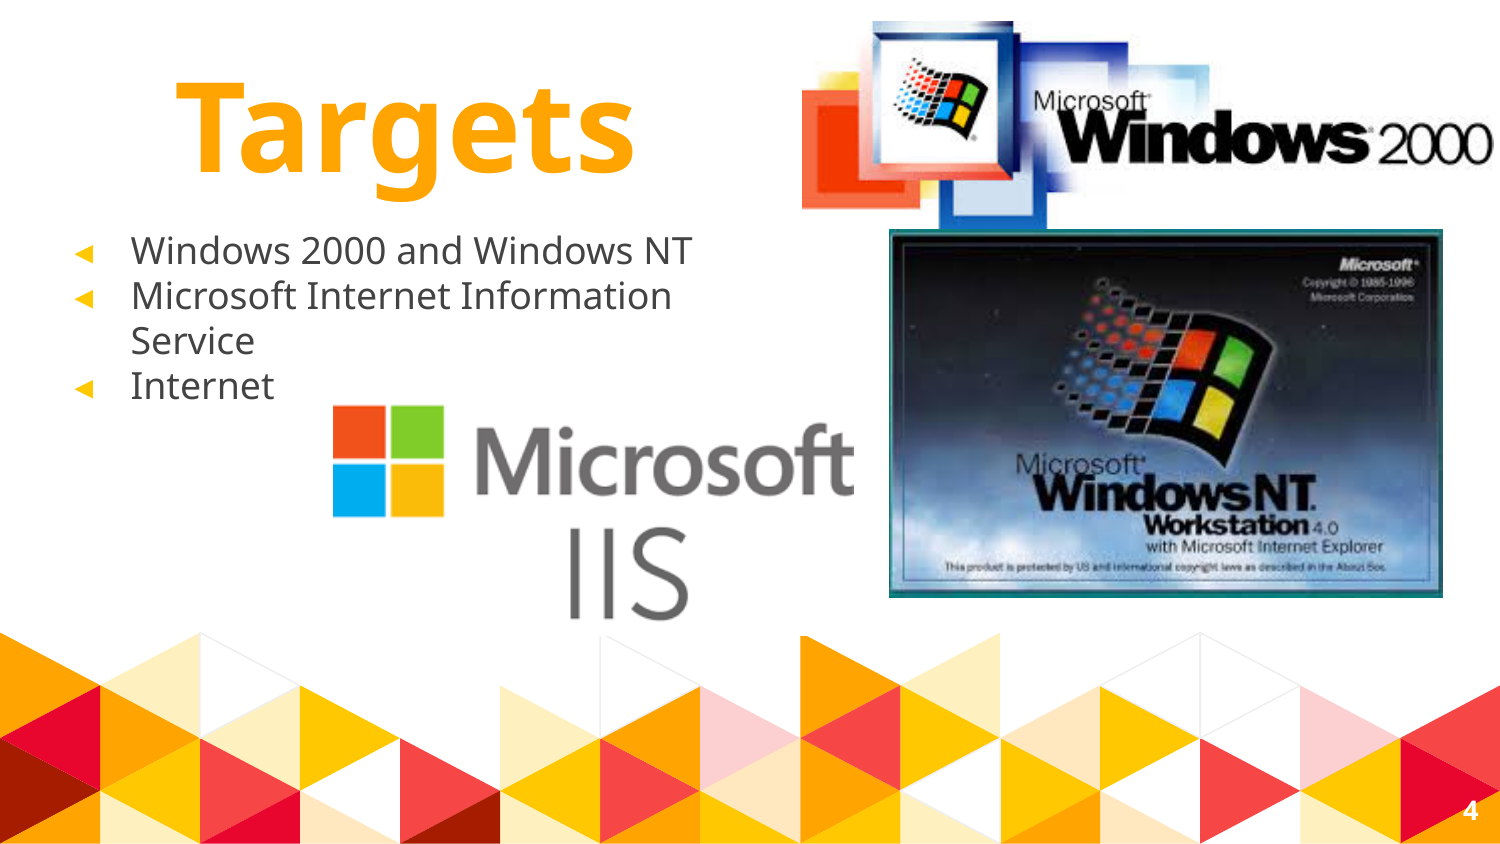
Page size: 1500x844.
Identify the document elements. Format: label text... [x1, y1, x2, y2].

picture [333, 399, 854, 636]
subtitle Windows 2000 and Windows NT Microsoft Internet Information Service Internet [40, 212, 816, 439]
title Targets [159, 21, 782, 212]
slide_number ‹#› [1403, 779, 1494, 844]
picture [801, 21, 1494, 598]
